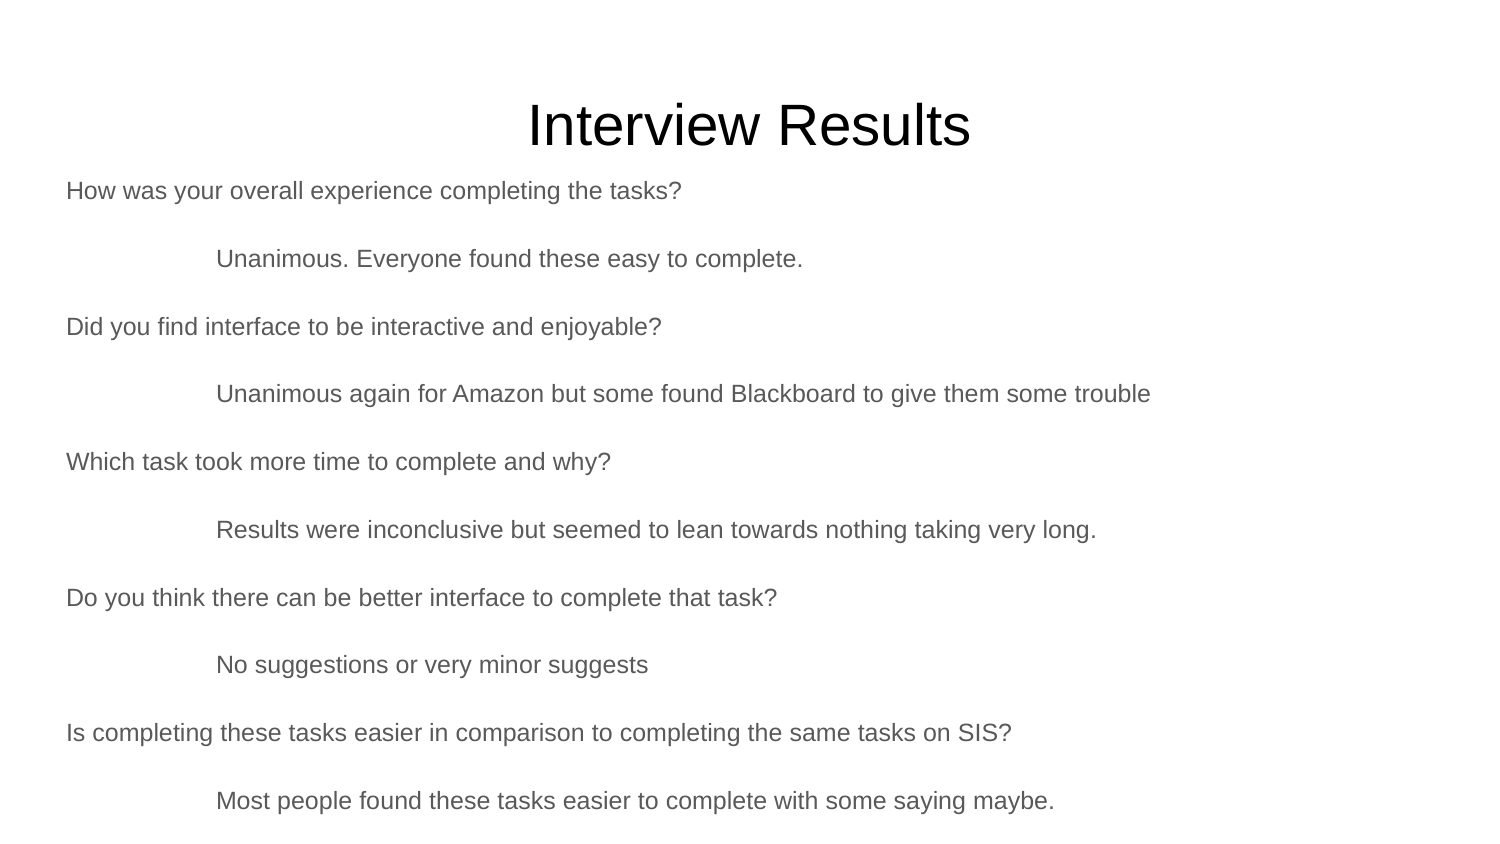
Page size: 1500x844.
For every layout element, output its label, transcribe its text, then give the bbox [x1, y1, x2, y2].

title Interview Results [51, 72, 1449, 155]
list How was your overall experience completing the tasks? Unanimous. Everyone found these easy to complete. Did you find interface to be interactive and enjoyable? Unanimous again for Amazon but some found Blackboard to give them some trouble Which task took more time to complete and why? Results were inconclusive but seemed to lean towards nothing taking very long. Do you think there can be better interface to complete that task? No suggestions or very minor suggests Is completing these tasks easier in comparison to completing the same tasks on SIS? Most people found these tasks easier to complete with some saying maybe. [51, 155, 1449, 822]
